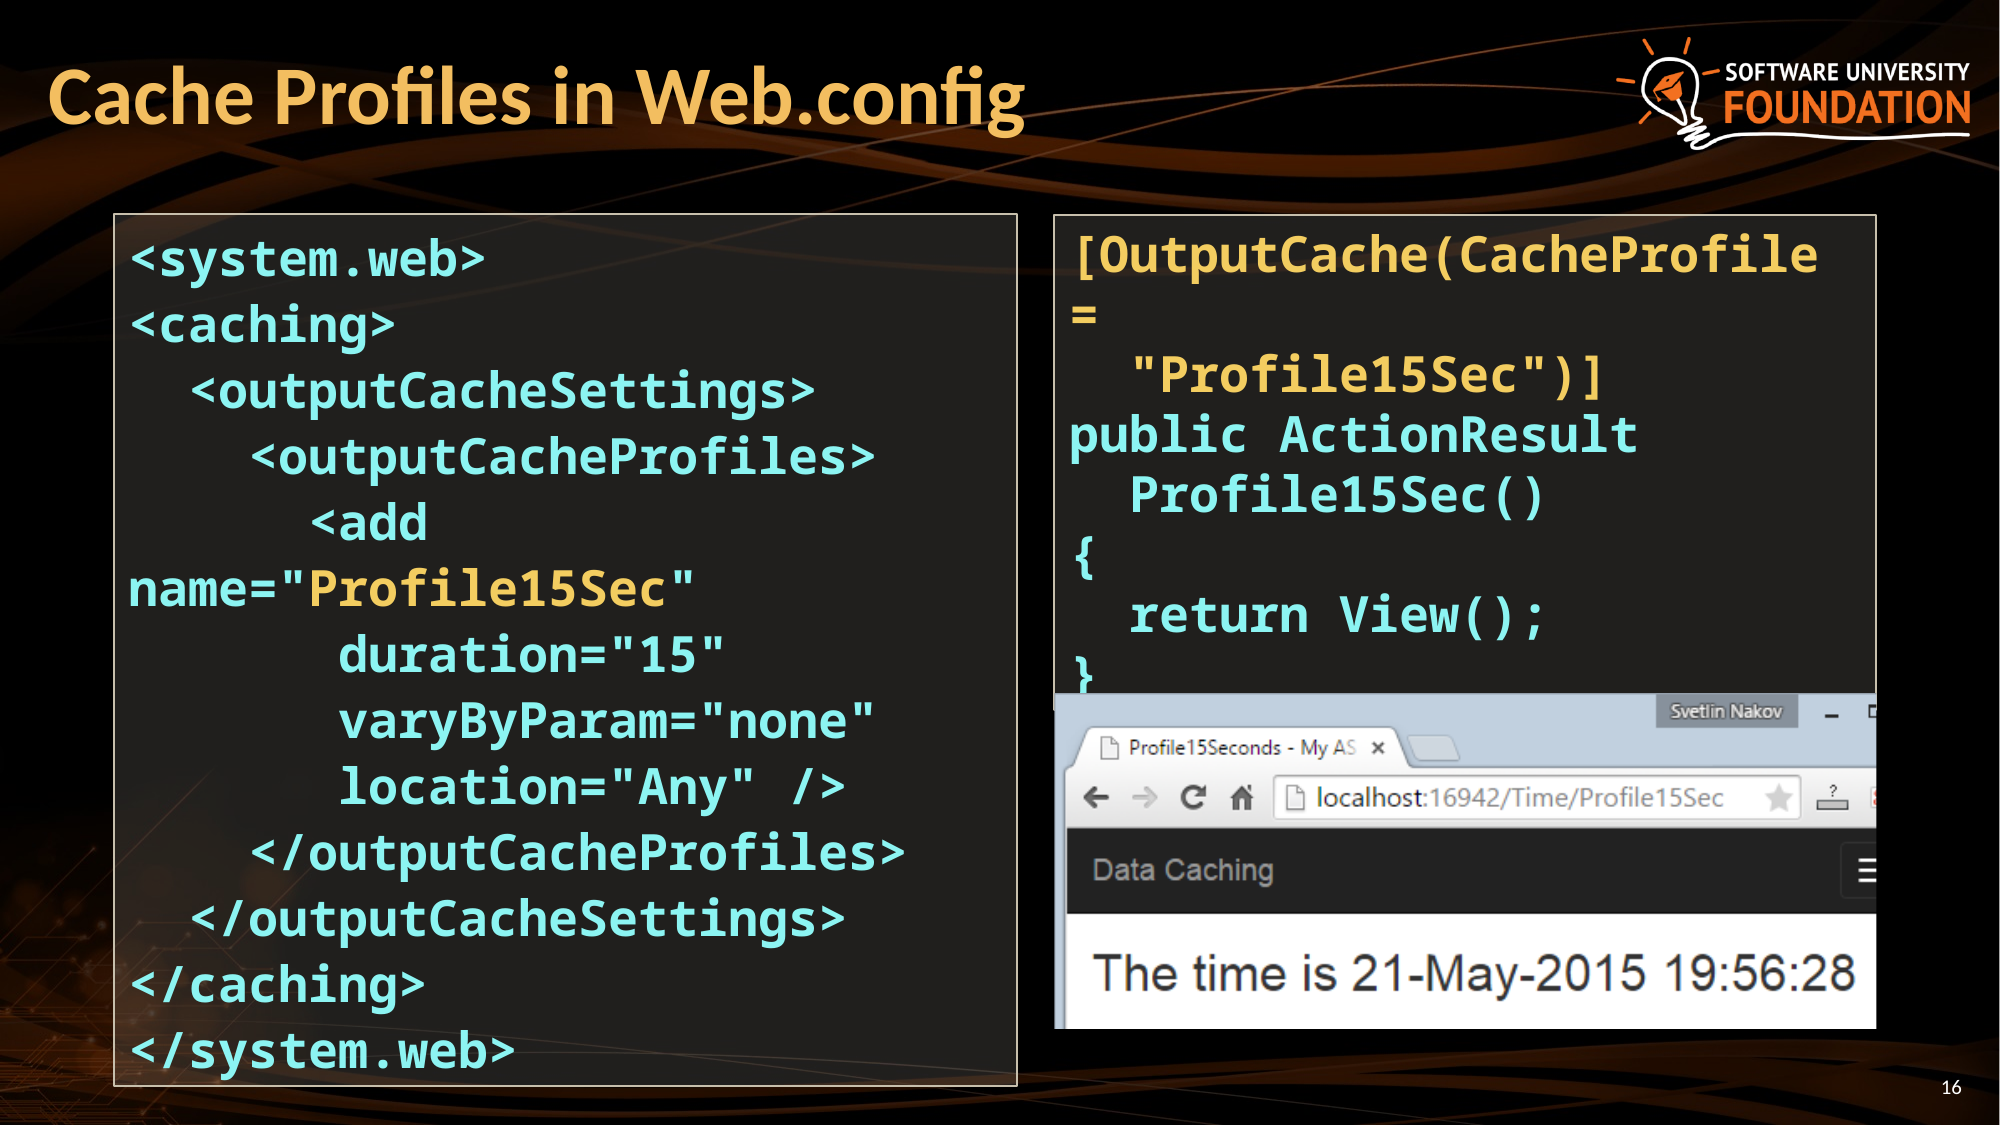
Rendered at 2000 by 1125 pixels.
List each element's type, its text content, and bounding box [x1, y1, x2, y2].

picture [0, 0, 2000, 1125]
slide_number 16 [1897, 1070, 1968, 1103]
text_box [OutputCache(CacheProfile = "Profile15Sec")] public ActionResult Profile15Sec() { return View(); } [1054, 214, 1877, 693]
text_box <system.web> <caching> <outputCacheSettings> <outputCacheProfiles> <add name="Profile15Sec" duration="15" varyByParam="none" location="Any" /> </outputCacheProfiles> </outputCacheSettings> </caching> </system.web> [113, 213, 1017, 1086]
title Cache Profiles in Web.config [30, 6, 1602, 189]
